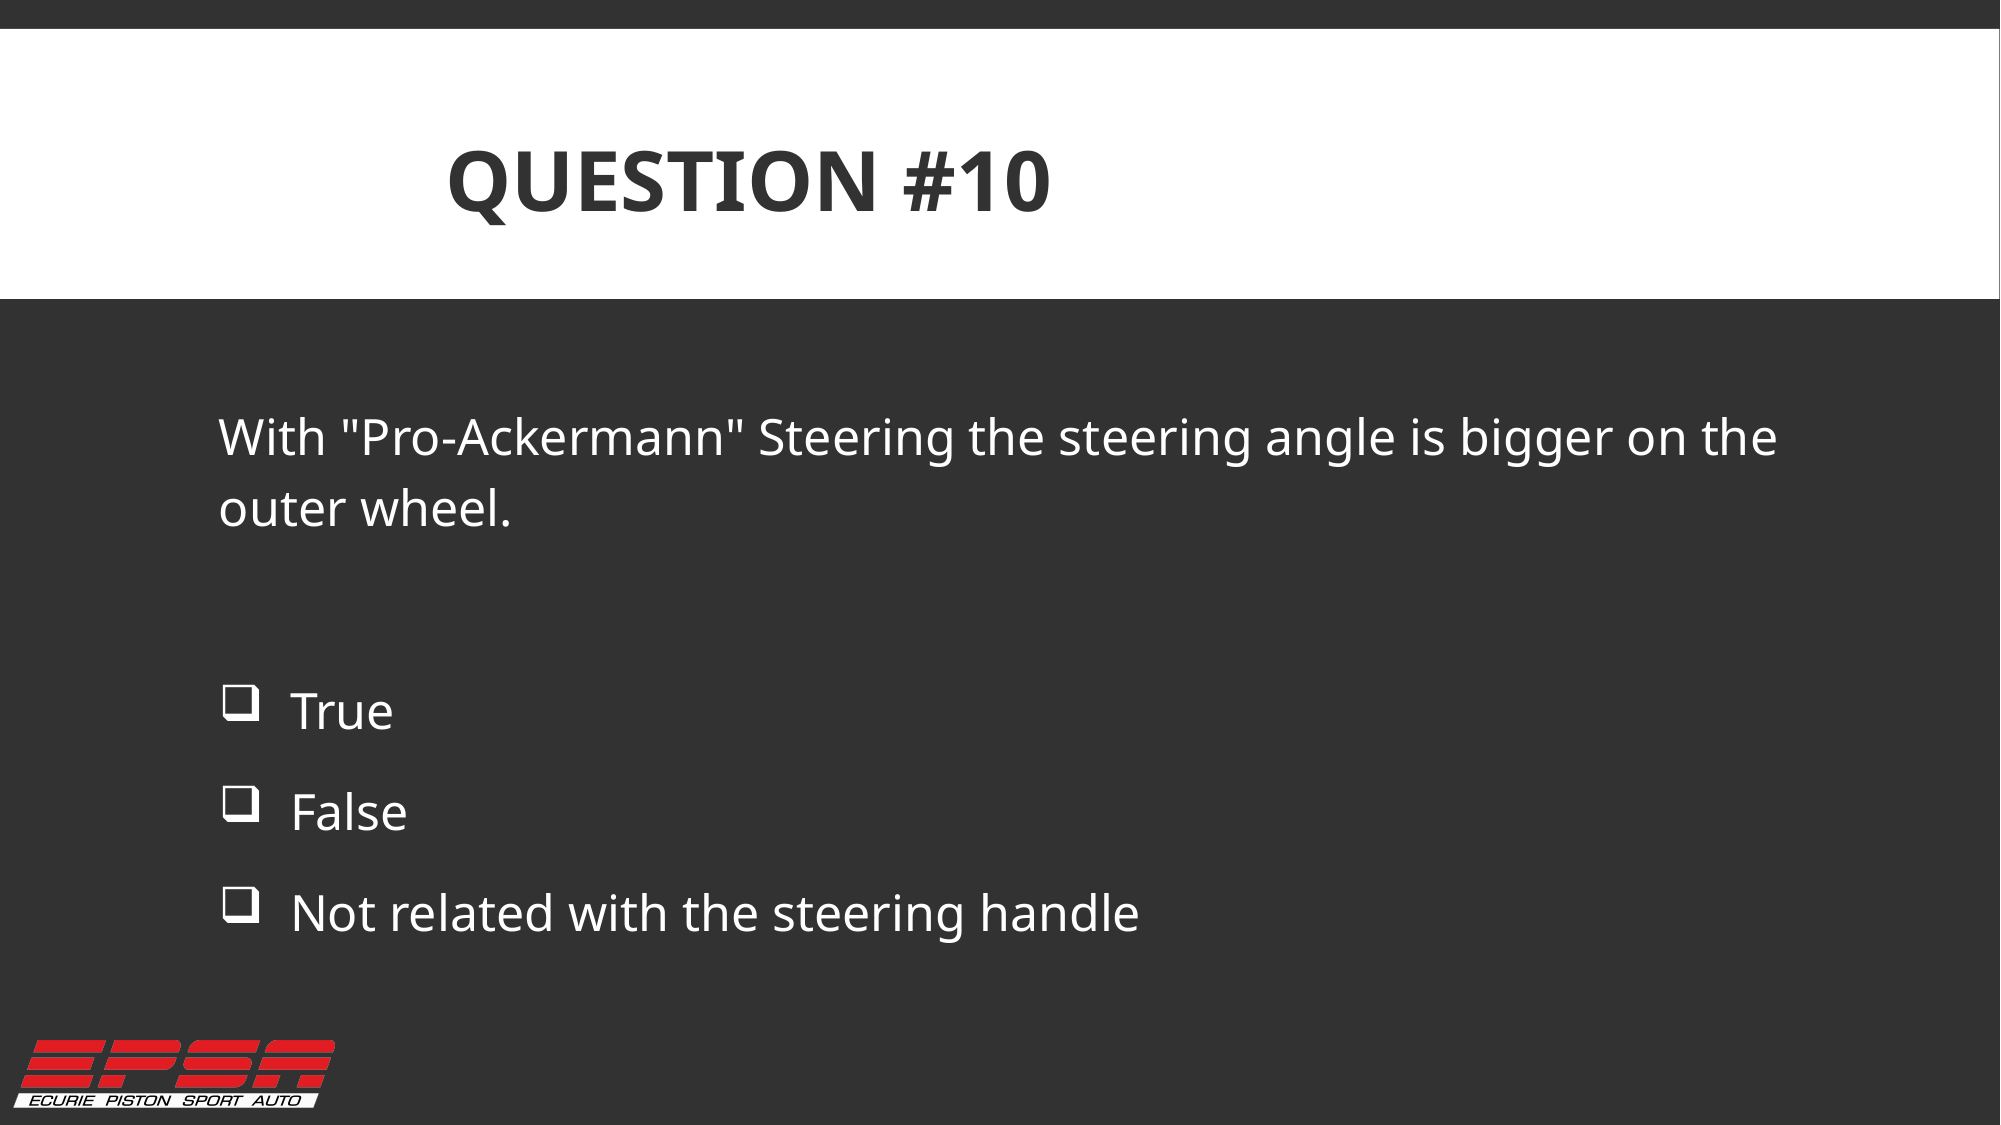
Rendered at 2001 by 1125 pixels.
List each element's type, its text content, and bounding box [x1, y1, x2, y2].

picture [12, 1039, 335, 1108]
list With "Pro-Ackermann" Steering the steering angle is bigger on the outer wheel. True False Not related with the steering handle [204, 284, 1809, 1062]
title Question #10 [430, 62, 1583, 284]
